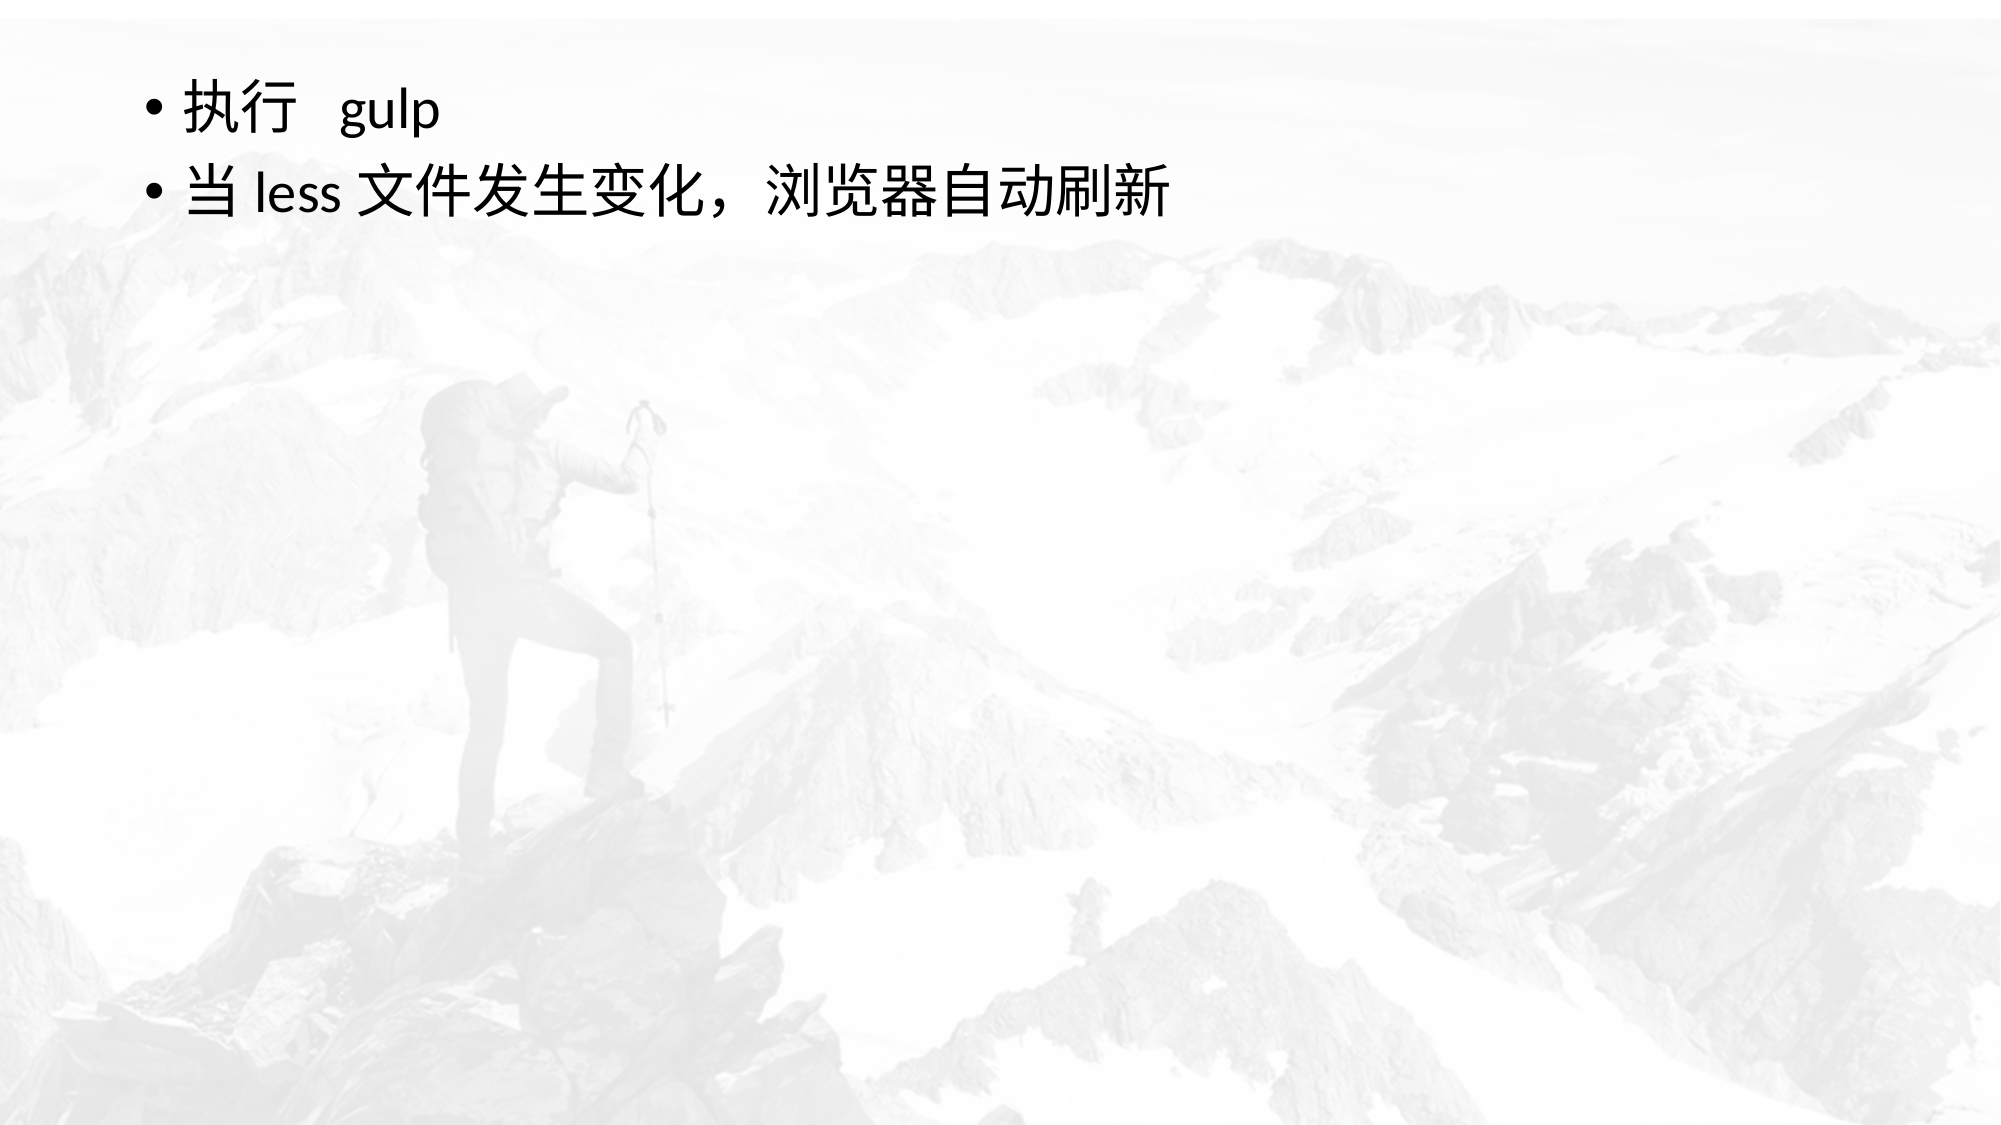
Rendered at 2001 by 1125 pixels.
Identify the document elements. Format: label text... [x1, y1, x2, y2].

picture [0, 0, 2001, 1125]
list 执行 gulp 当less文件发生变化，浏览器自动刷新 [136, 70, 1863, 1014]
